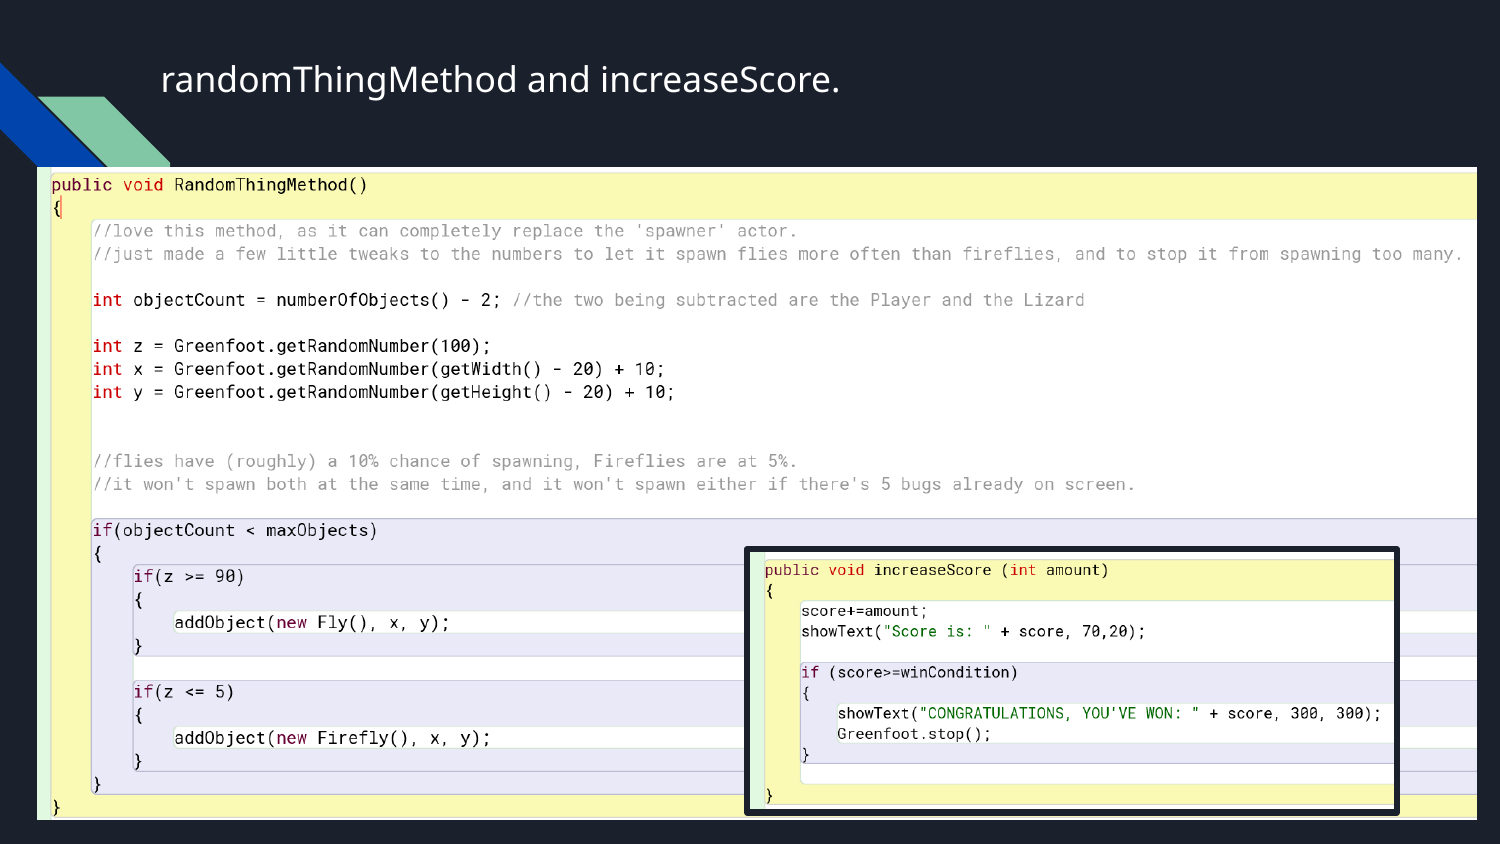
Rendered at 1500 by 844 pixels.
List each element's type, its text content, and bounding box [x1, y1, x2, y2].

text_box randomThingMethod and increaseScore. [145, 41, 1359, 115]
picture [37, 167, 1477, 821]
